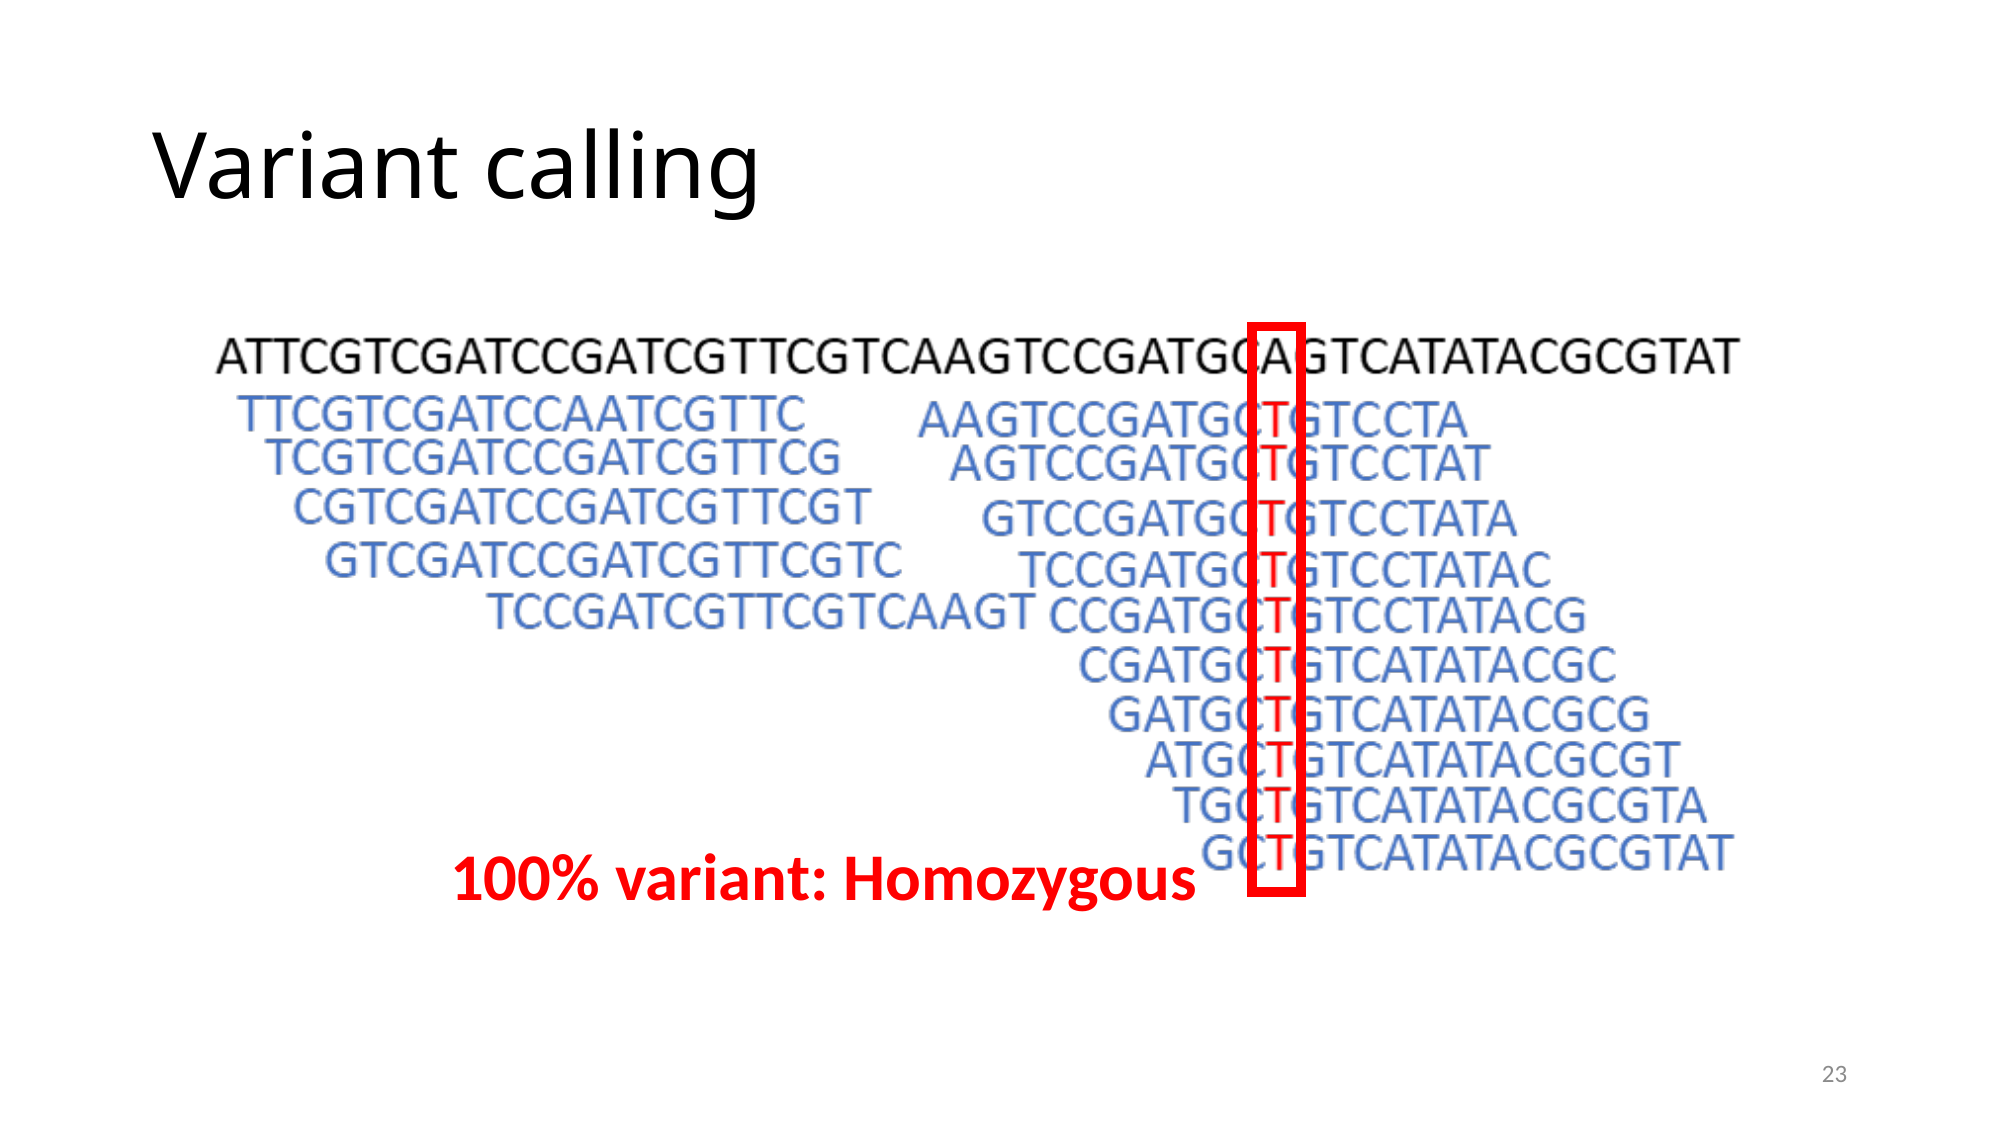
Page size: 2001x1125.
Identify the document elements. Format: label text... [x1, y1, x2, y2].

title Variant calling [137, 59, 1863, 278]
picture [168, 303, 1790, 923]
slide_number 23 [1412, 1042, 1863, 1103]
